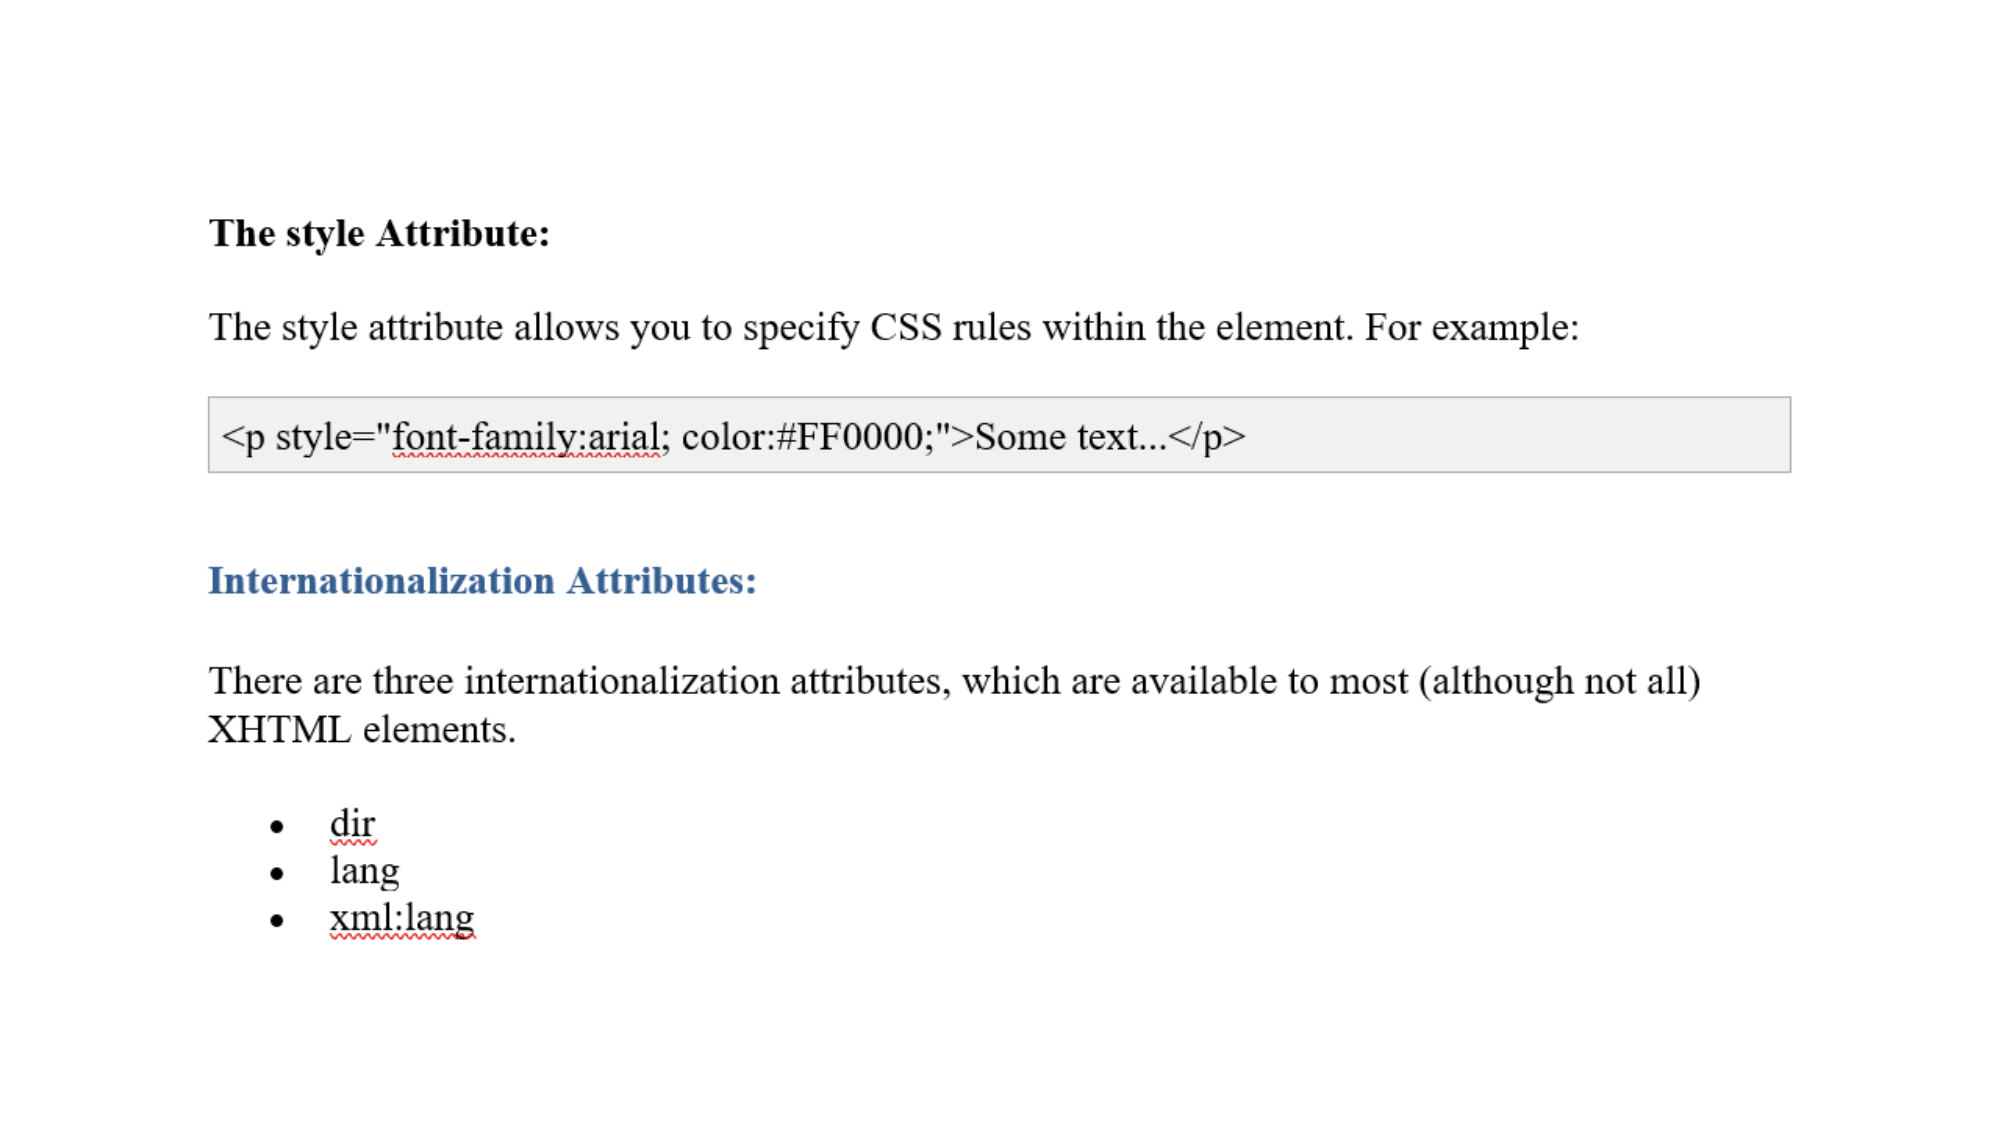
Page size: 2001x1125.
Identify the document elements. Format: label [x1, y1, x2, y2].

picture [177, 179, 1823, 946]
